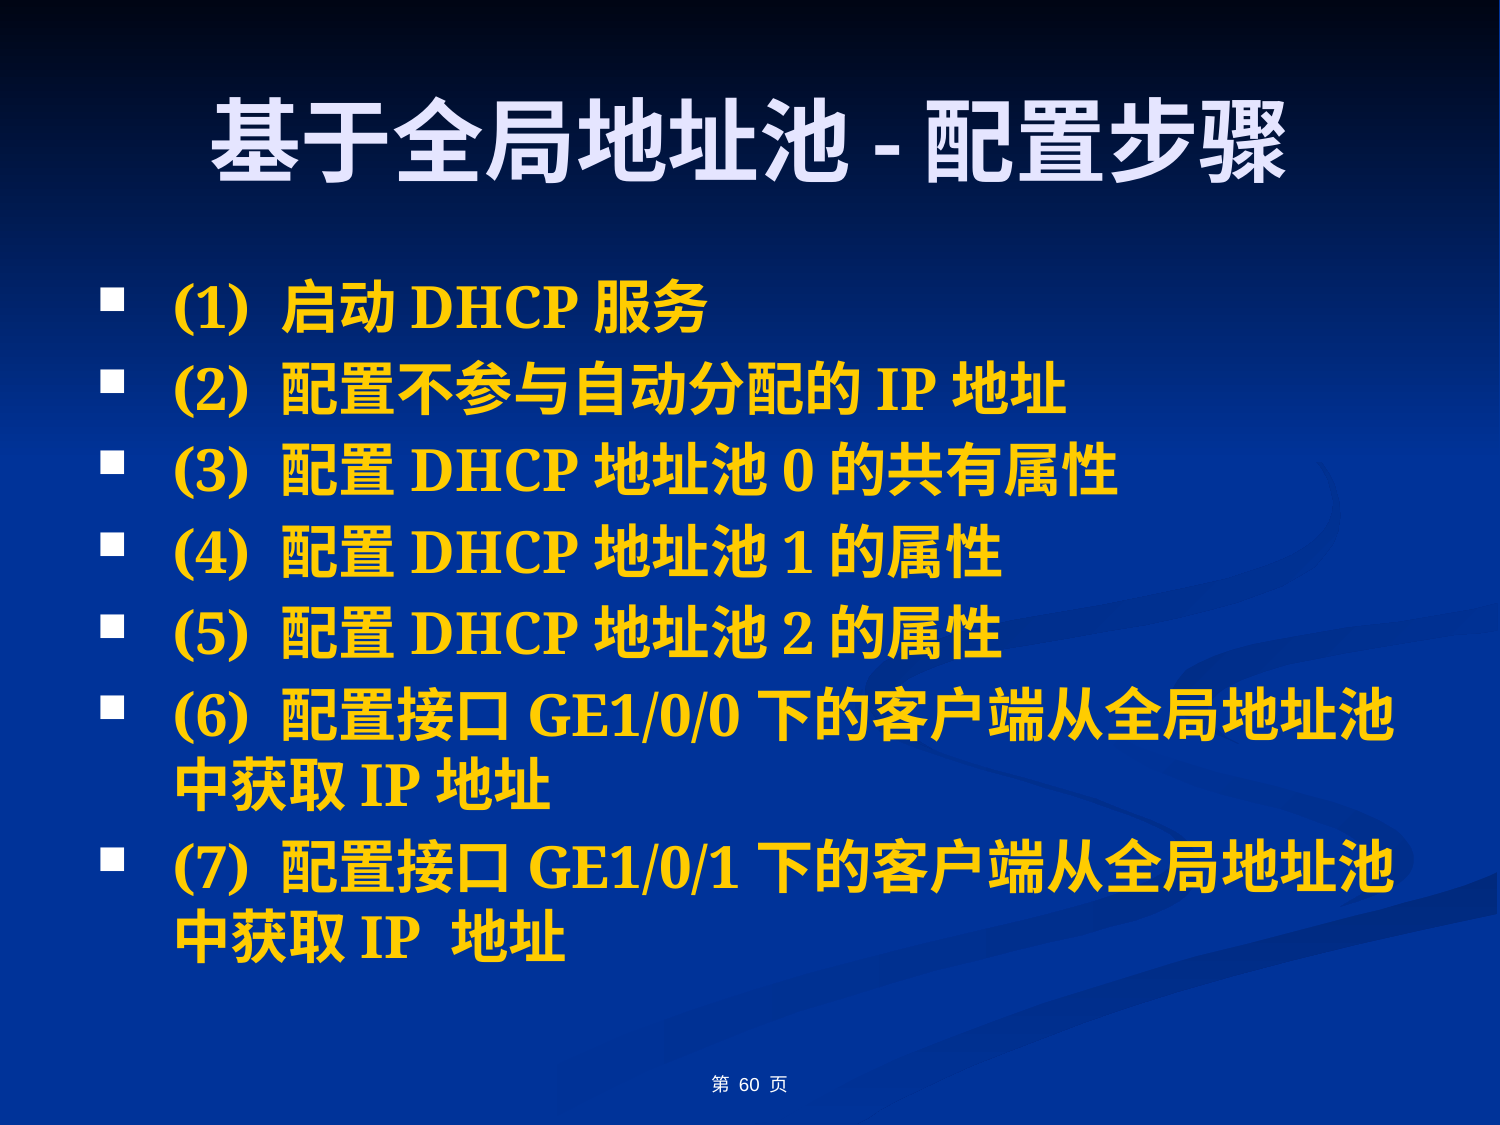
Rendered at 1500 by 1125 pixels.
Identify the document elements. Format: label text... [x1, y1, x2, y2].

title 基于全局地址池-配置步骤 [75, 45, 1425, 233]
list (1) 启动DHCP服务 (2) 配置不参与自动分配的IP地址 (3) 配置DHCP地址池0的共有属性 (4) 配置DHCP地址池1的属性 (5) 配置DHCP地址池2的属性 (6) 配置接口GE1/0/0下的客户端从全局地址池中获取IP地址 (7) 配置接口GE1/0/1下的客户端从全局地址池中获取IP 地址 [75, 262, 1425, 1005]
footer 第 60 页 [512, 1025, 988, 1104]
